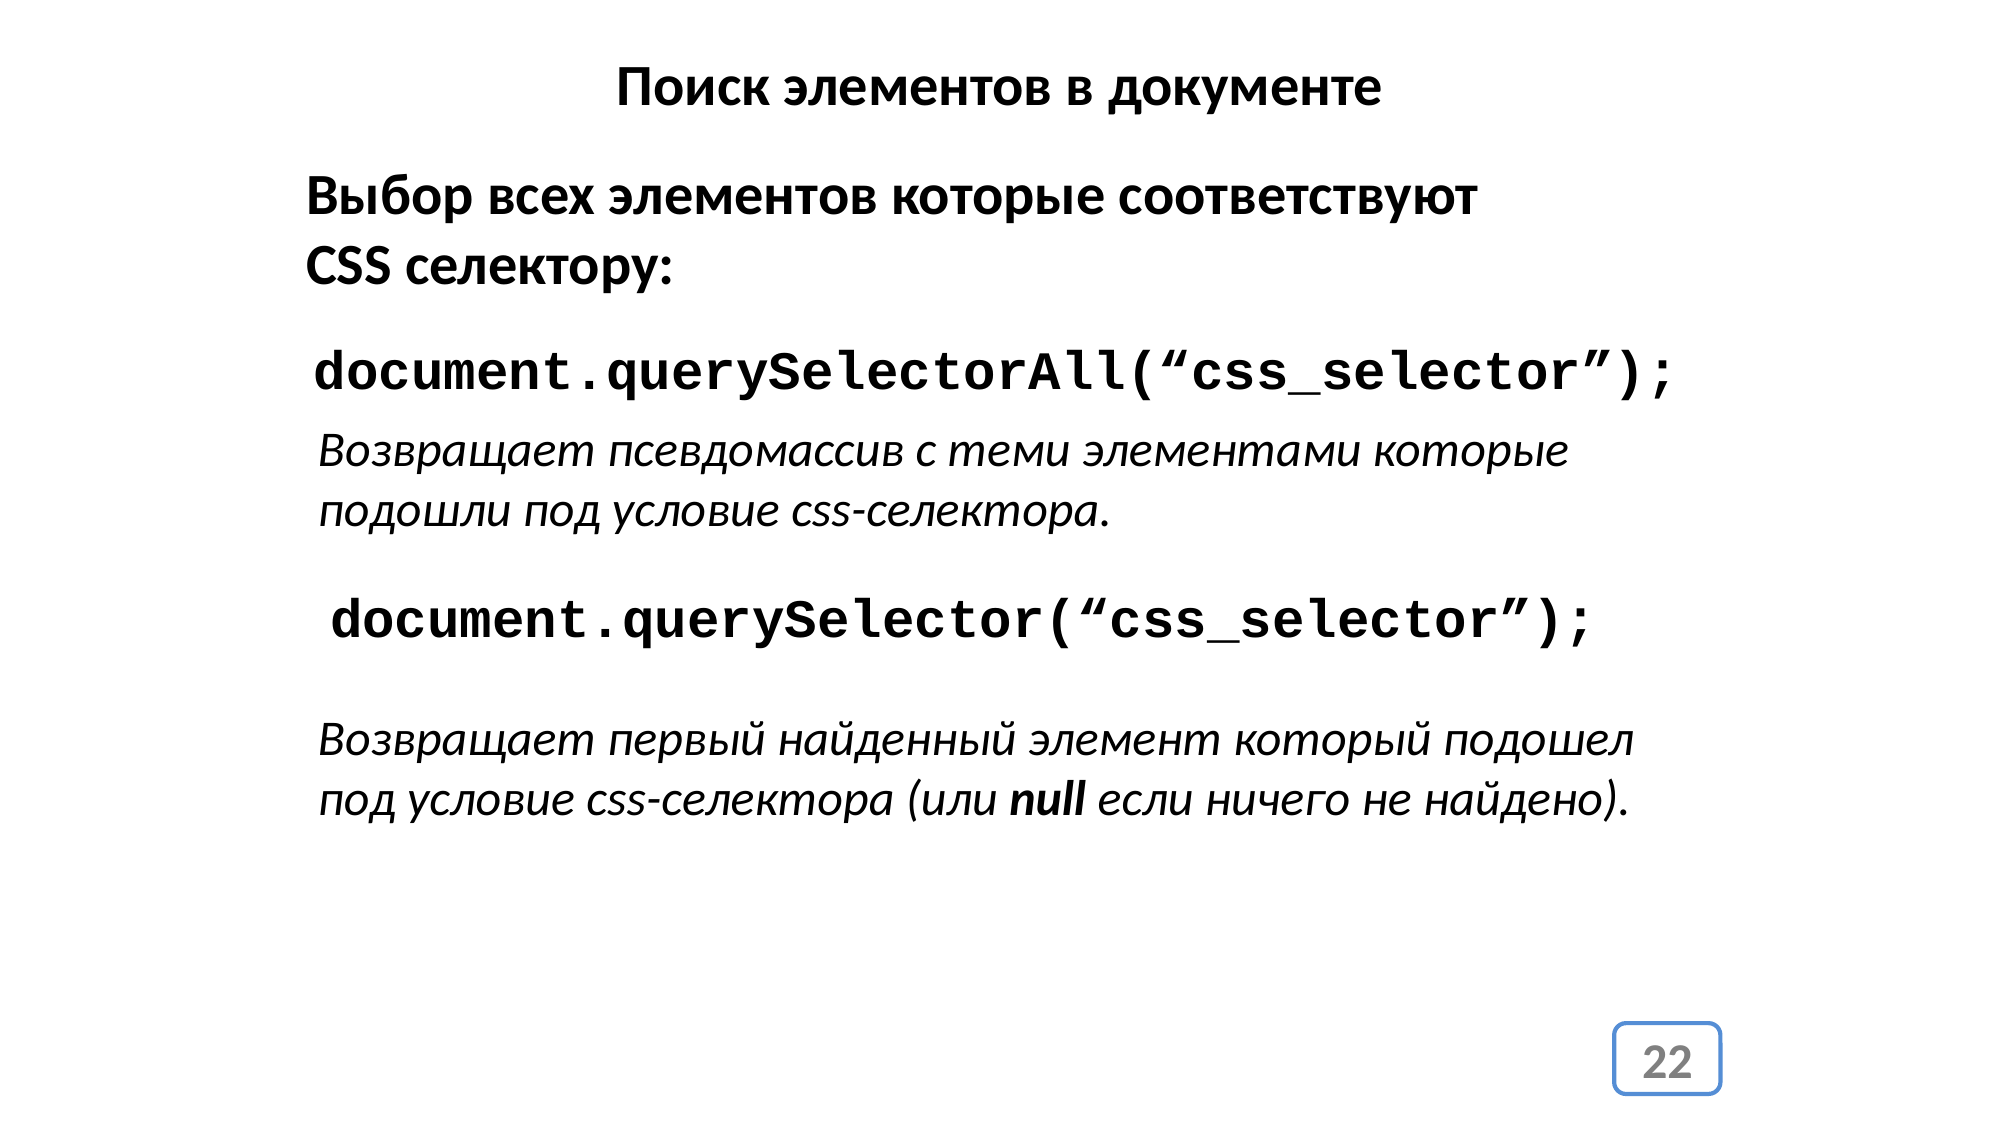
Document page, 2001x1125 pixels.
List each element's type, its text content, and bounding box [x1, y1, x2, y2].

text_box document.querySelectorAll(“css_selector”); [299, 328, 1694, 408]
text_box Возвращает первый найденный элемент который подошел под условие css-селектора (или null если ничего не найдено). [303, 697, 1686, 833]
text_box document.querySelector(“css_selector”); [315, 576, 1613, 656]
text_box Возвращает псевдомассив с теми элементами которые подошли под условие css-селектора. [303, 408, 1686, 544]
text_box Выбор всех элементов которые соответствуют CSS селектору: [291, 148, 1520, 304]
text_box Поиск элементов в документе [602, 39, 1398, 125]
text_box 22 [1612, 1021, 1723, 1097]
